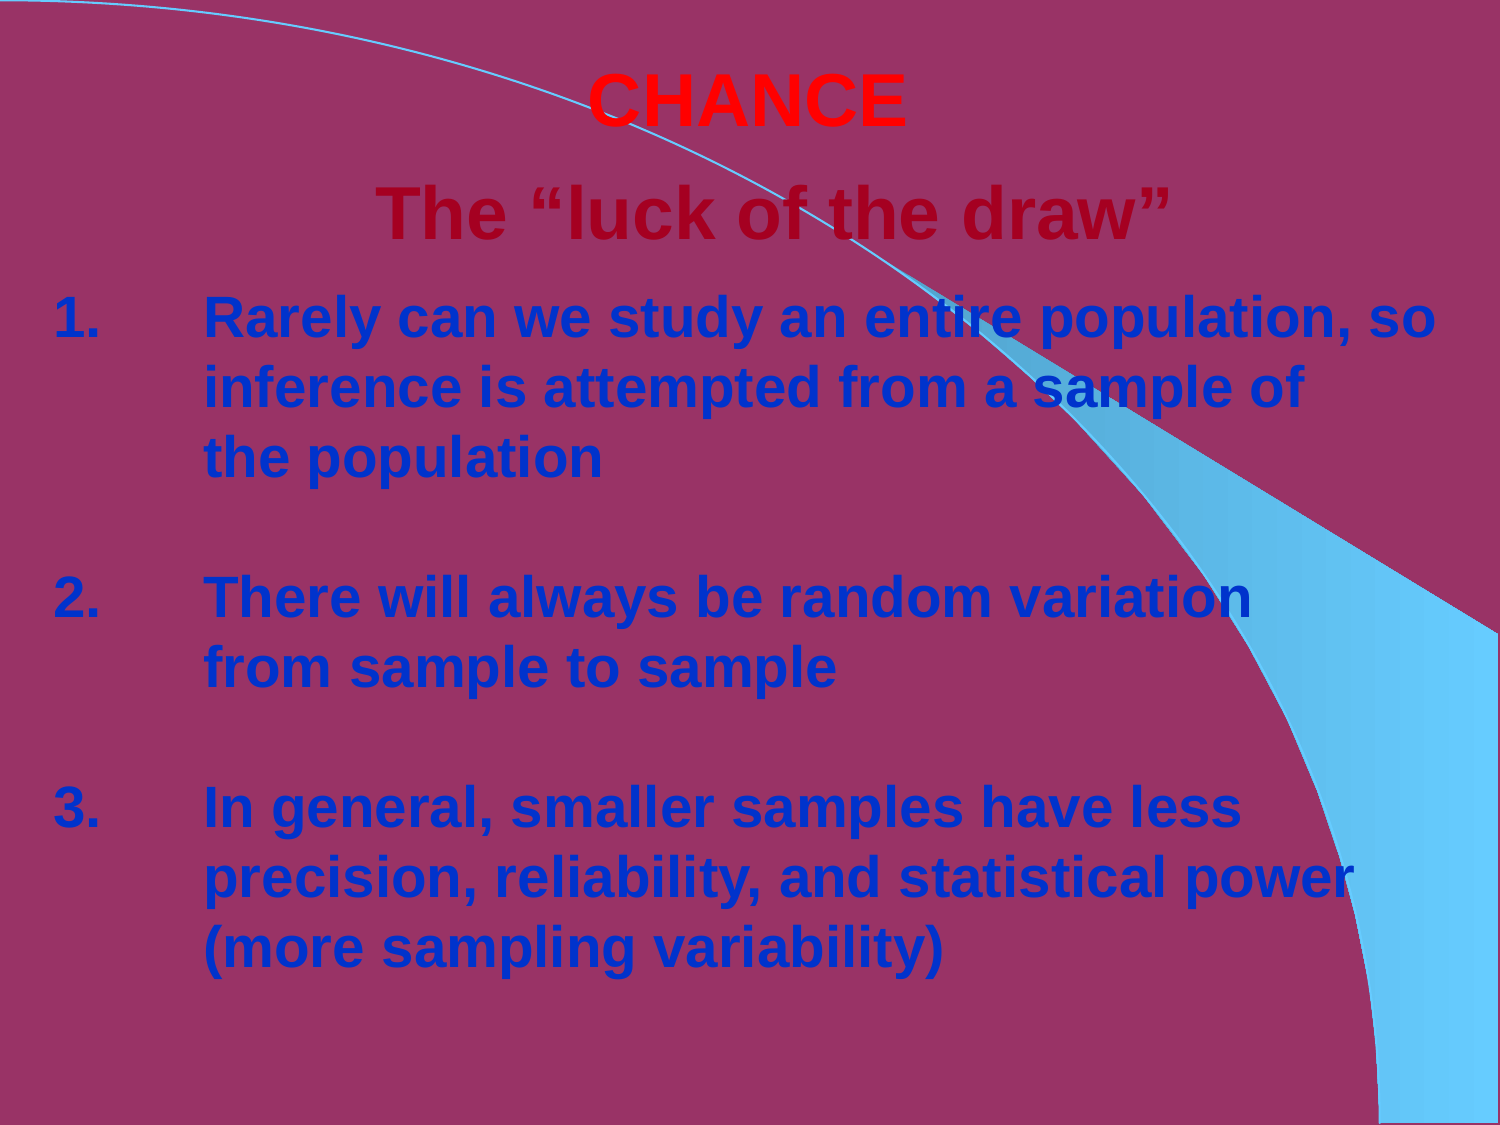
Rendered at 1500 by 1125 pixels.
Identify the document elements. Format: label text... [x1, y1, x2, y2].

text_box The “luck of the draw” [359, 157, 1190, 263]
text_box 1. Rarely can we study an entire population, so inference is attempted from a sample of the population 2. There will always be random variation from sample to sample 3. In general, smaller samples have less precision, reliability, and statistical power (more sampling variability) [38, 271, 1454, 987]
text_box CHANCE [573, 44, 925, 150]
